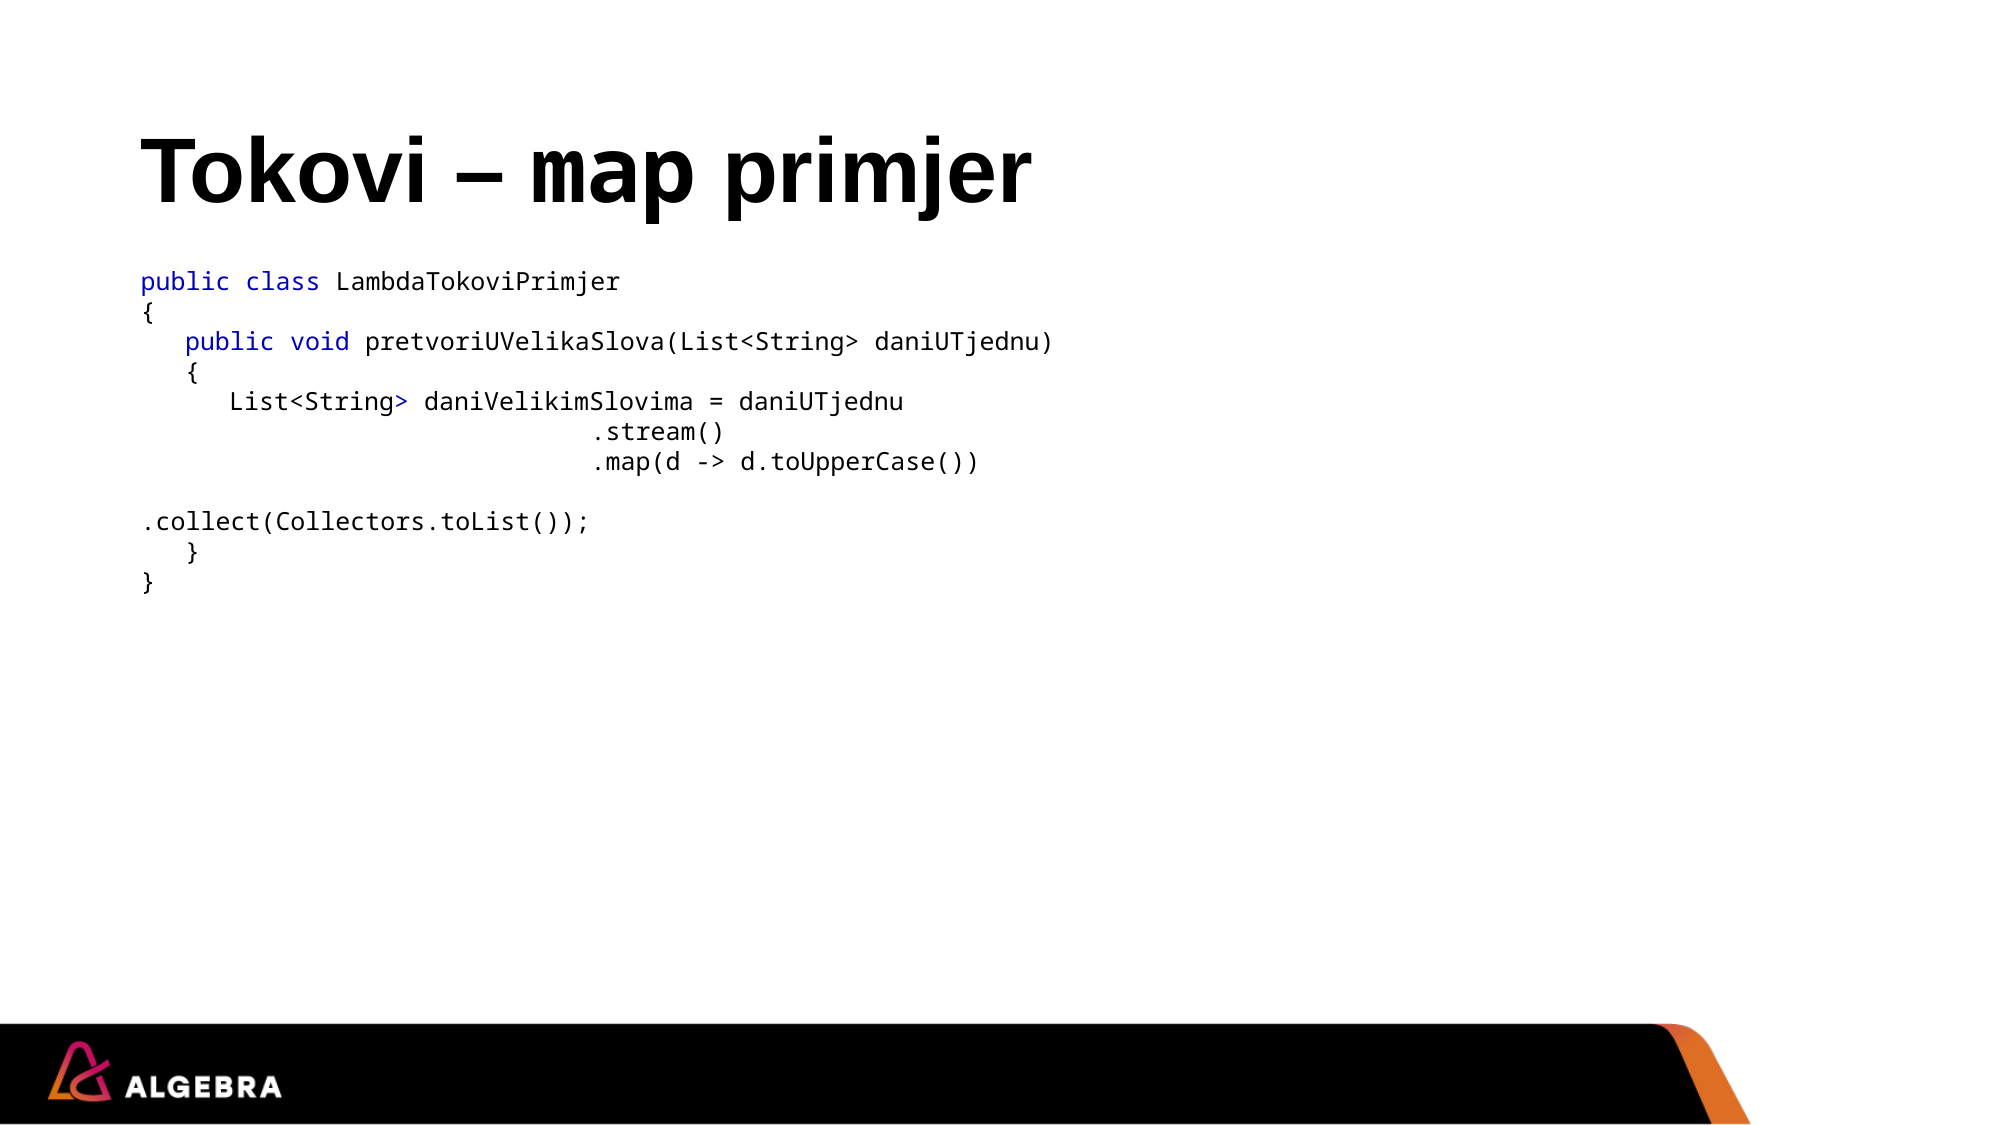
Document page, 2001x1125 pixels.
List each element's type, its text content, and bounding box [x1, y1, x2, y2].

title Tokovi – map primjer [125, 92, 1626, 231]
picture [0, 1023, 1958, 1125]
text_box public class LambdaTokoviPrimjer { public void pretvoriUVelikaSlova(List<String> daniUTjednu) { List<String> daniVelikimSlovima = daniUTjednu .stream() .map(d -> d.toUpperCase()) .collect(Collectors.toList()); } } [125, 258, 1189, 603]
